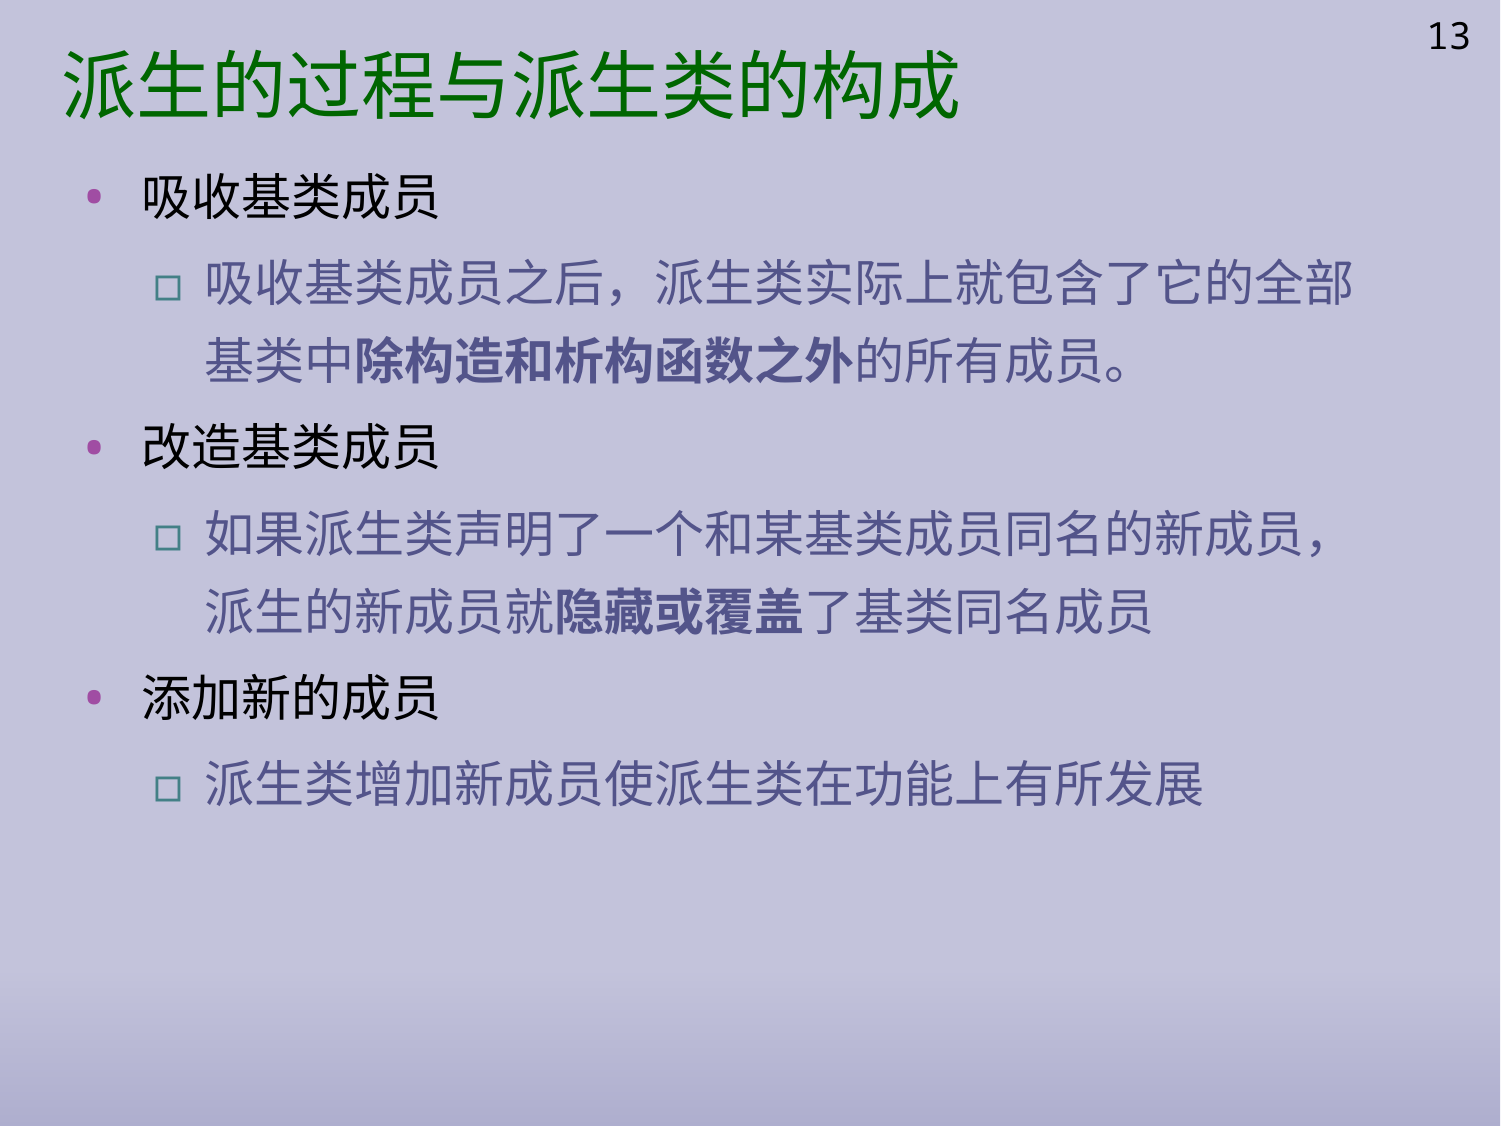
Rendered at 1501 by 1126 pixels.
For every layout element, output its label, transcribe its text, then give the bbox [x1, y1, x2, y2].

title 派生的过程与派生类的构成 [41, 0, 1392, 137]
slide_number 13 [1148, 7, 1487, 68]
list 吸收基类成员 吸收基类成员之后，派生类实际上就包含了它的全部基类中除构造和析构函数之外的所有成员。 改造基类成员 如果派生类声明了一个和某基类成员同名的新成员，派生的新成员就隐藏或覆盖了基类同名成员 添加新的成员 派生类增加新成员使派生类在功能上有所发展 [41, 137, 1392, 878]
